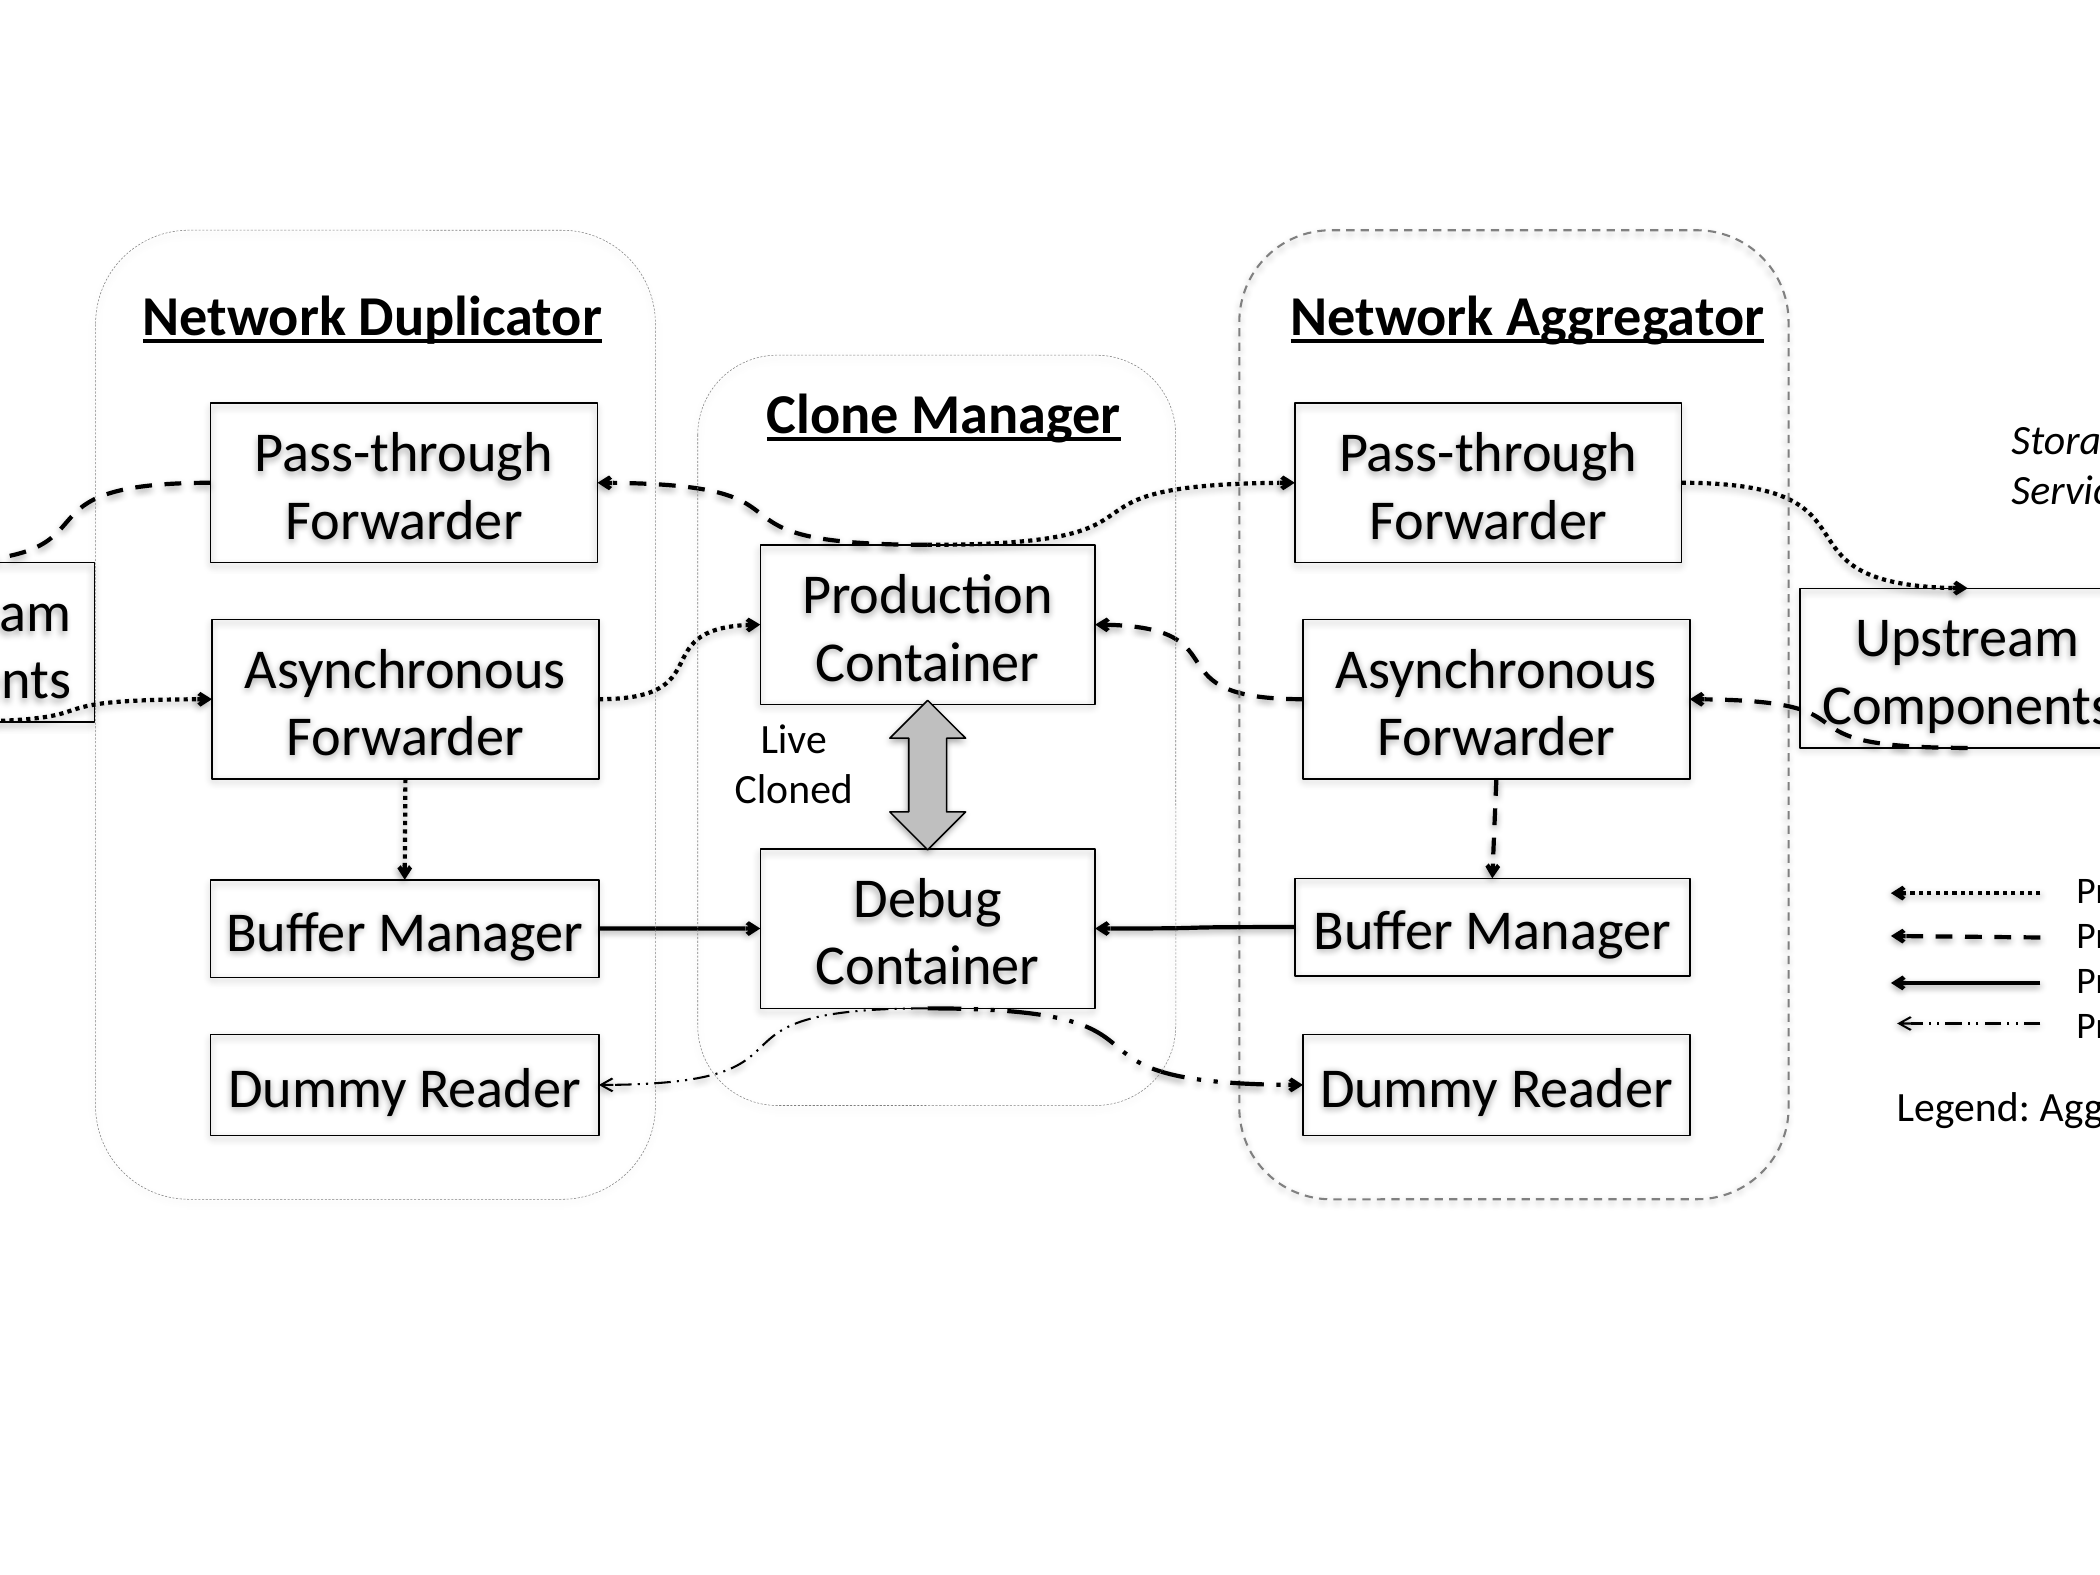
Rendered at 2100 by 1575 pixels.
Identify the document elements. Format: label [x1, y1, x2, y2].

text_box [0, 229, 2100, 1200]
